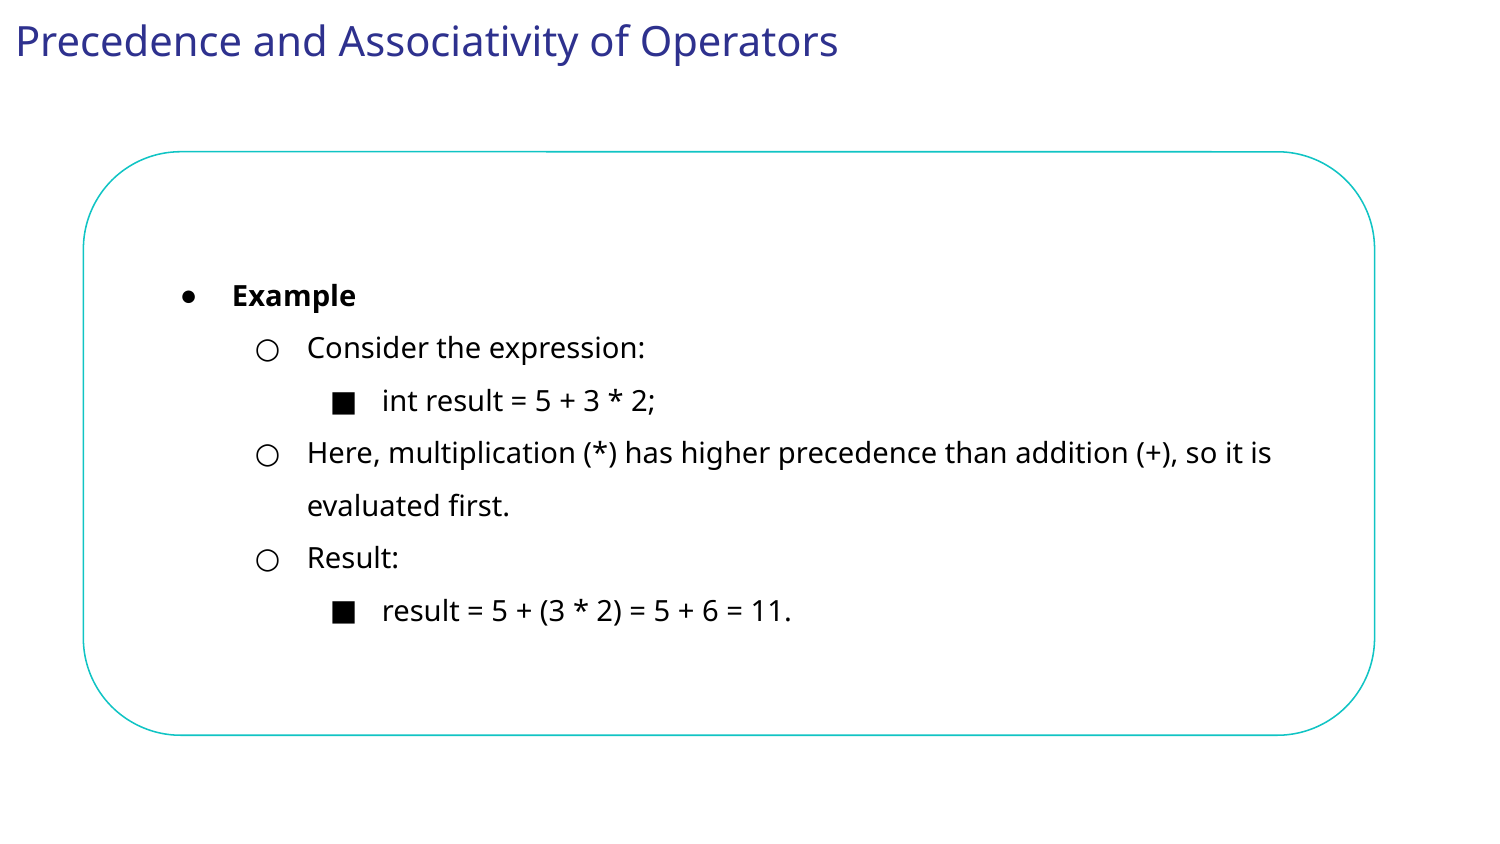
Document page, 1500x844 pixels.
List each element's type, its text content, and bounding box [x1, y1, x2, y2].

text_box Precedence and Associativity of Operators [0, 0, 931, 76]
text_box Example Consider the expression: int result = 5 + 3 * 2; Here, multiplication (*) has higher precedence than addition (+), so it is evaluated first. Result: result = 5 + (3 * 2) = 5 + 6 = 11. [83, 151, 1375, 736]
